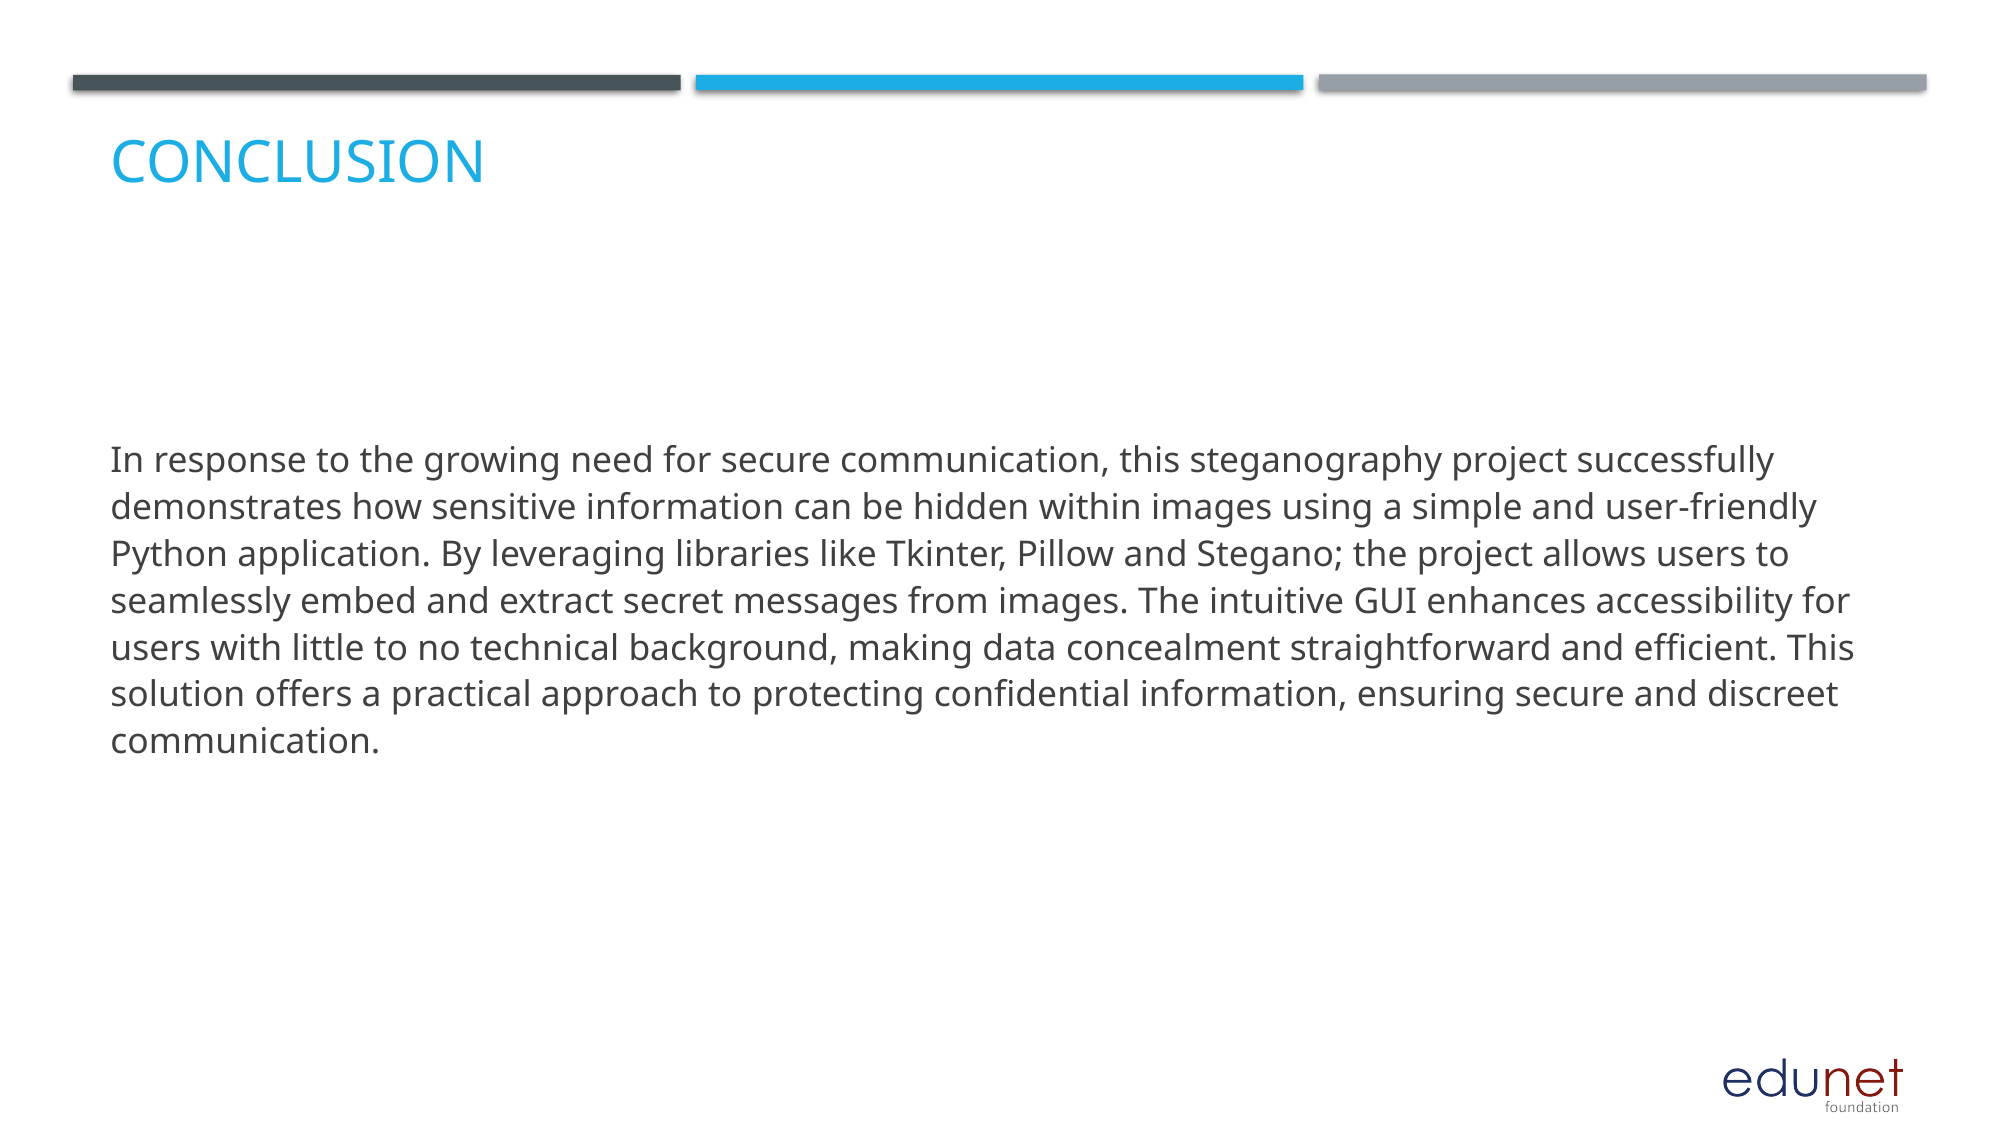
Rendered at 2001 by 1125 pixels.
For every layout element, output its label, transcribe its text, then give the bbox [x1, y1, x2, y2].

title Conclusion [95, 115, 1905, 203]
list In response to the growing need for secure communication, this steganography project successfully demonstrates how sensitive information can be hidden within images using a simple and user-friendly Python application. By leveraging libraries like Tkinter, Pillow and Stegano; the project allows users to seamlessly embed and extract secret messages from images. The intuitive GUI enhances accessibility for users with little to no technical background, making data concealment straightforward and efficient. This solution offers a practical approach to protecting confidential information, ensuring secure and discreet communication. [95, 213, 1905, 981]
picture [1719, 1056, 1905, 1116]
